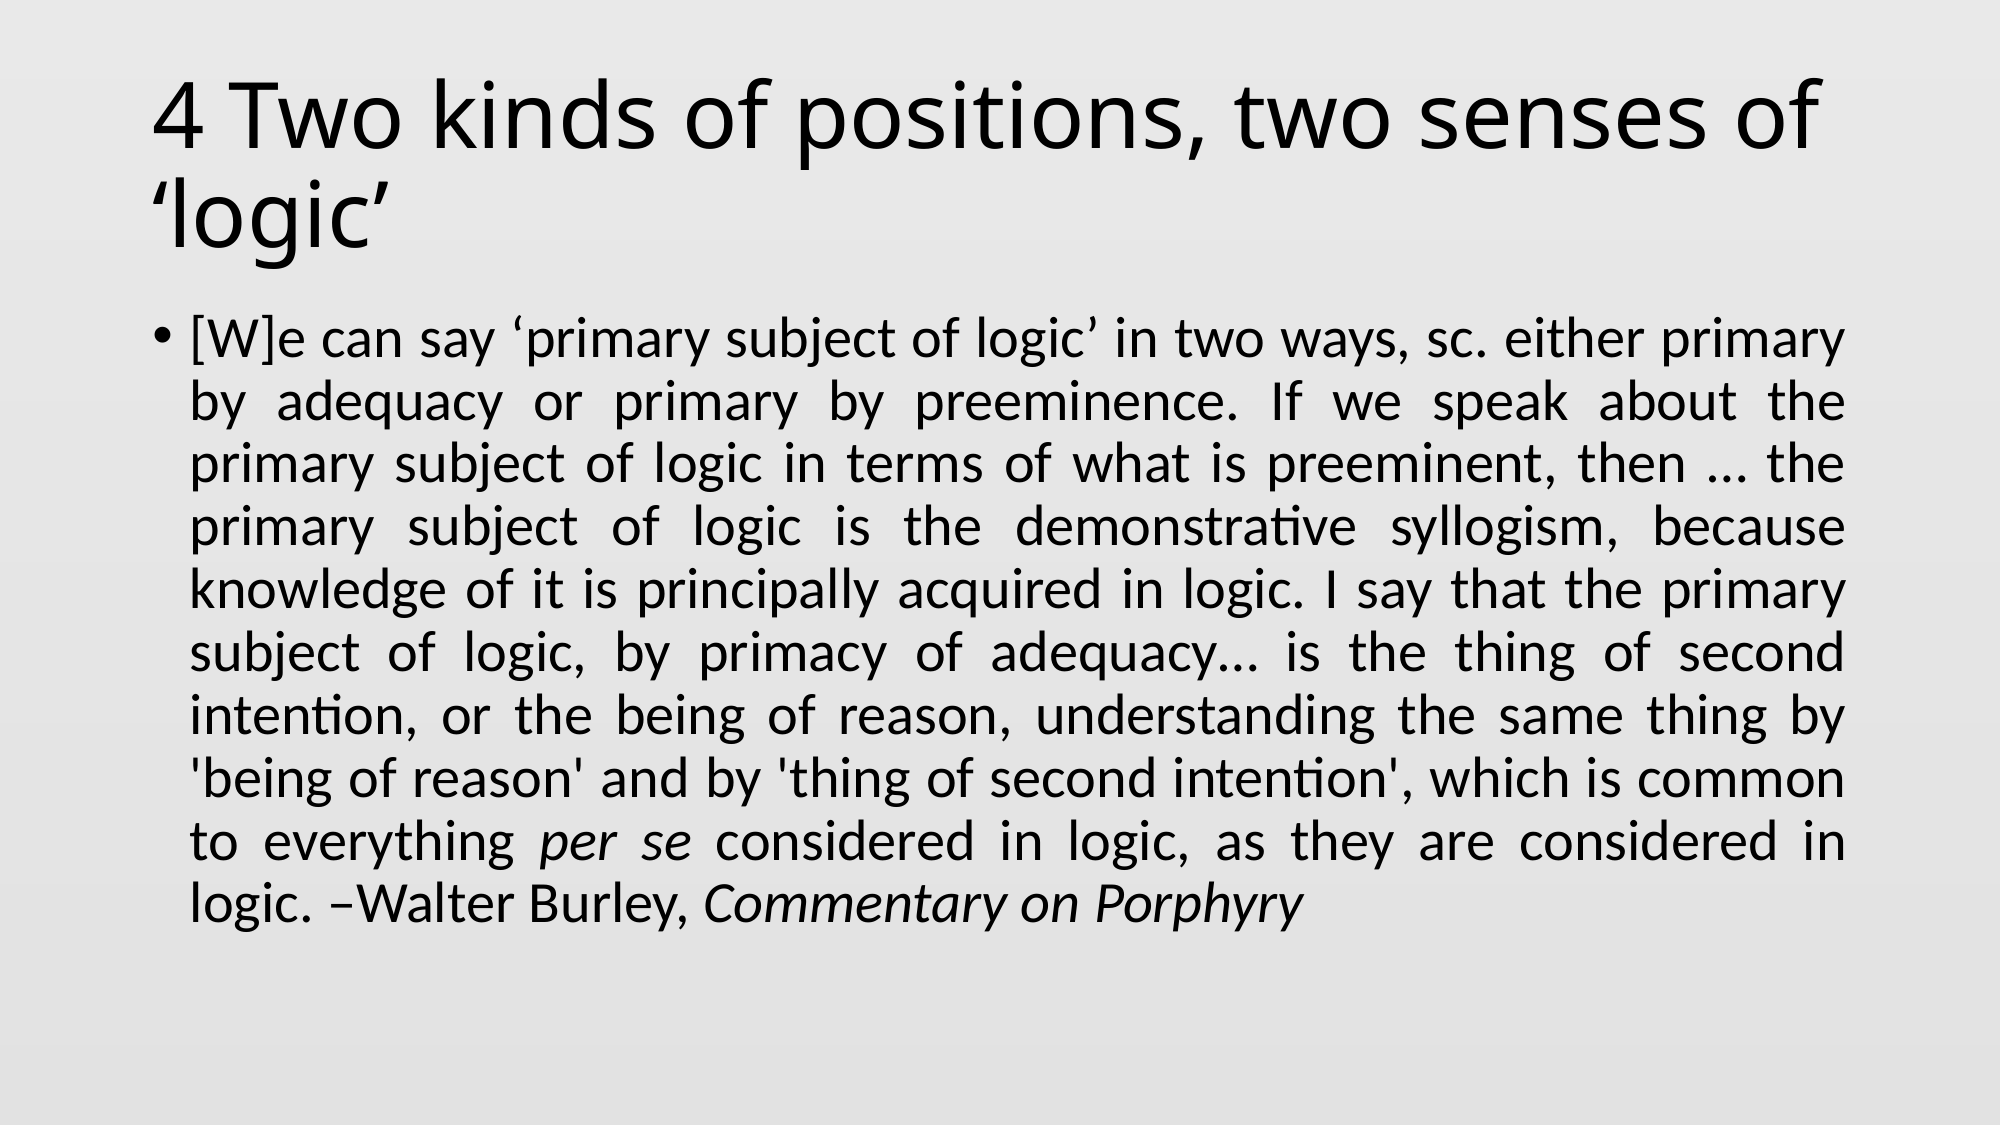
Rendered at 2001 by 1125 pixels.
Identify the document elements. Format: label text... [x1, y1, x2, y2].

list [W]e can say ‘primary subject of logic’ in two ways, sc. either primary by adequacy or primary by preeminence. If we speak about the primary subject of logic in terms of what is preeminent, then … the primary subject of logic is the demonstrative syllogism, because knowledge of it is principally acquired in logic. I say that the primary subject of logic, by primacy of adequacy… is the thing of second intention, or the being of reason, understanding the same thing by 'being of reason' and by 'thing of second intention', which is common to everything per se considered in logic, as they are considered in logic. –Walter Burley, Commentary on Porphyry [137, 299, 1863, 1014]
title 4 Two kinds of positions, two senses of ‘logic’ [137, 59, 1863, 278]
